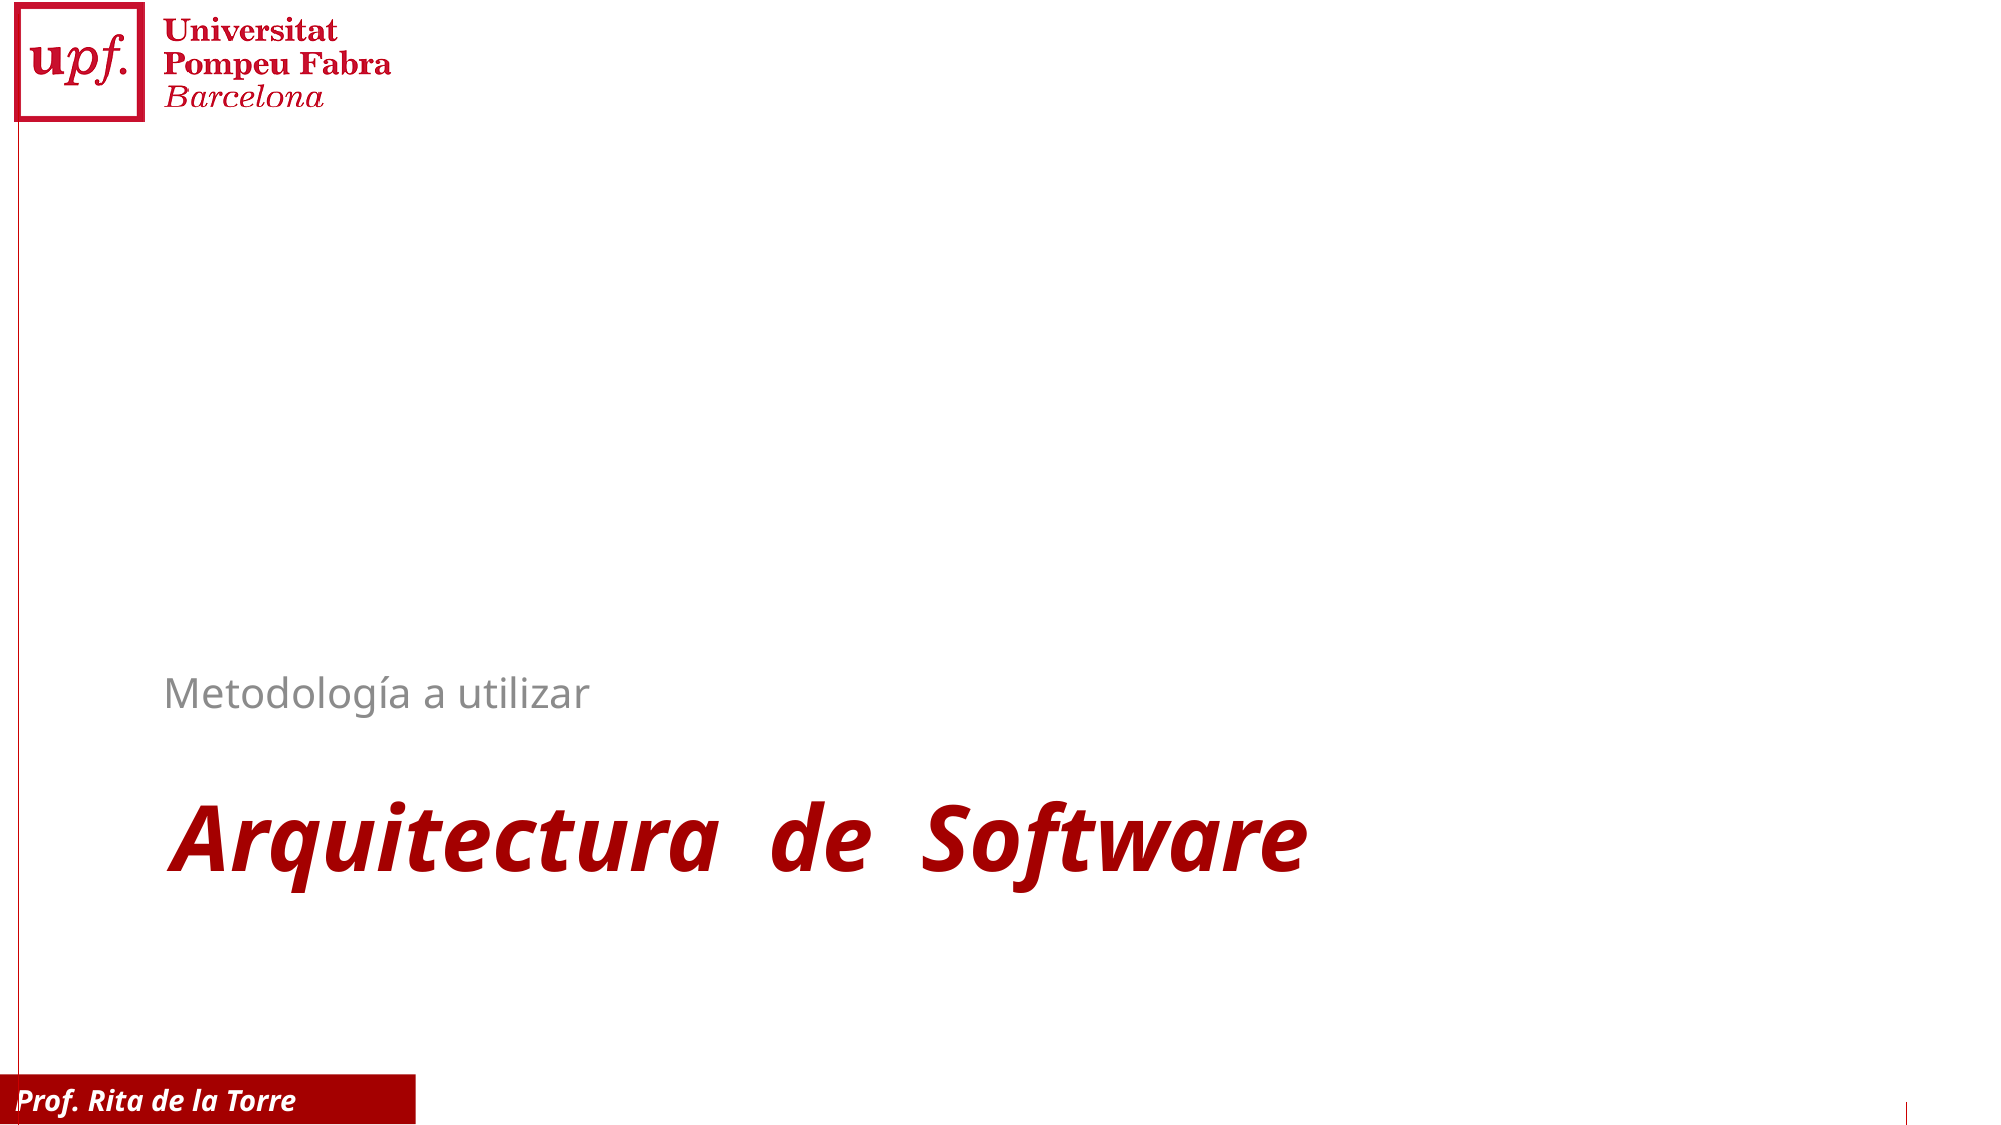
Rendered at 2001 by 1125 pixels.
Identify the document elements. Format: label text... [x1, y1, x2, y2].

picture [14, 2, 407, 122]
list Metodología a utilizar [157, 476, 1858, 723]
title Arquitectura de Software [157, 771, 1858, 898]
